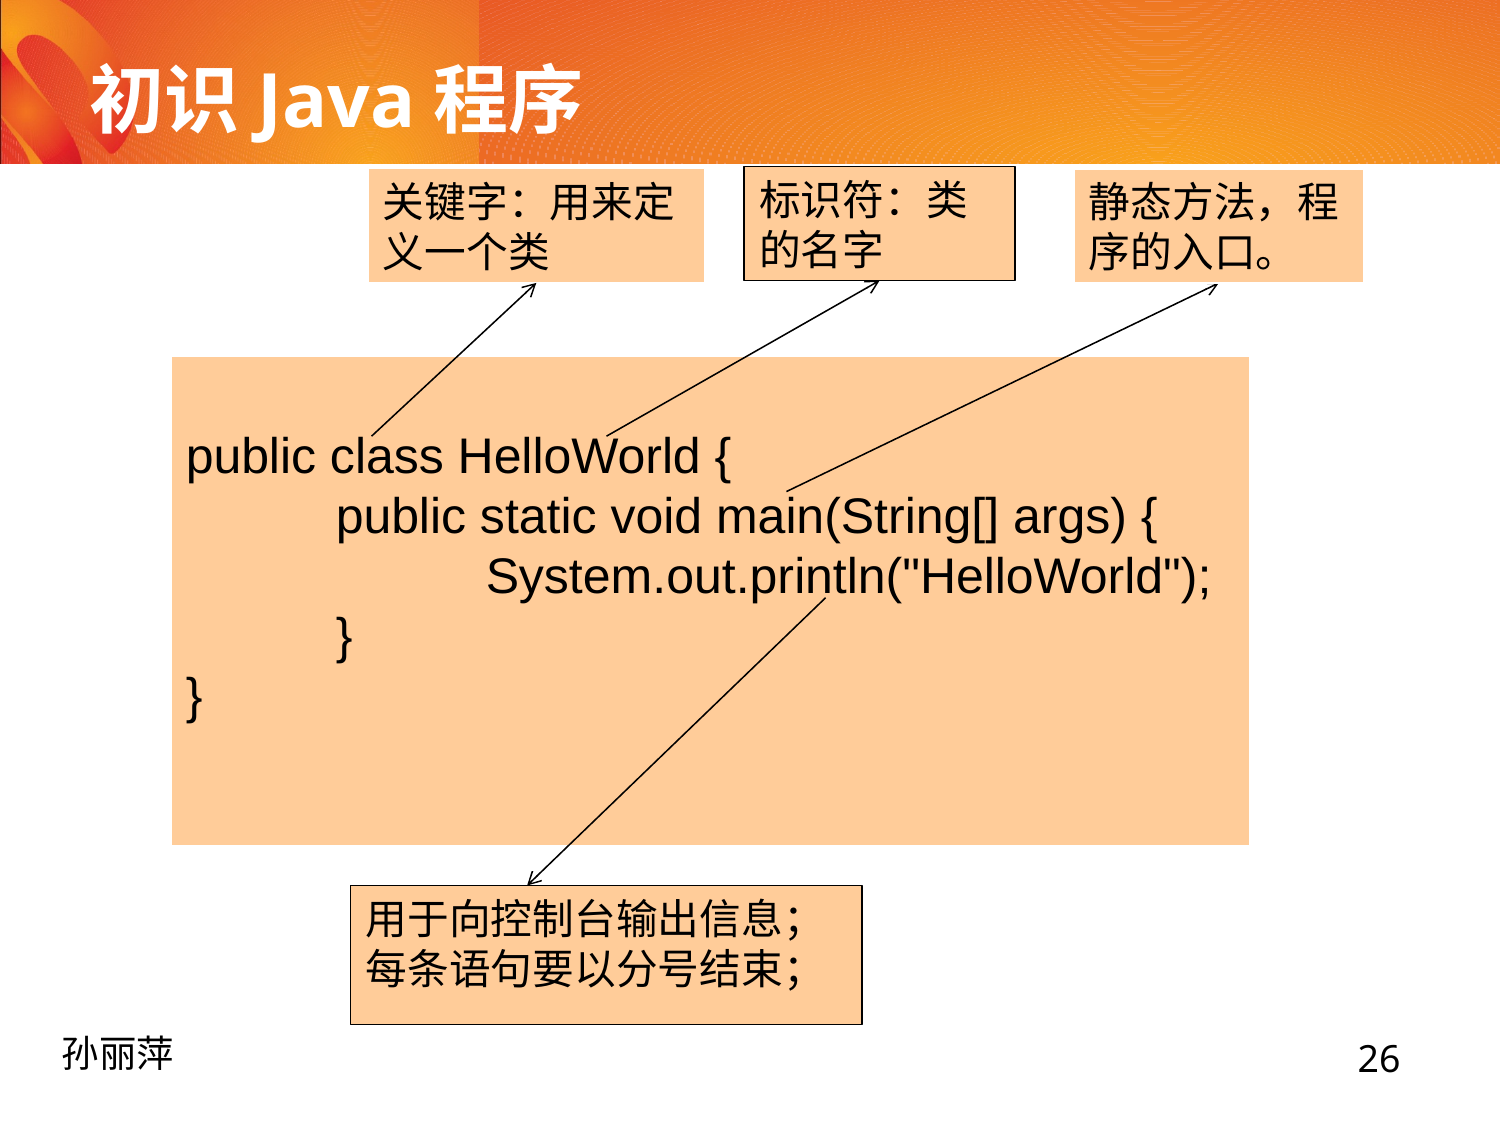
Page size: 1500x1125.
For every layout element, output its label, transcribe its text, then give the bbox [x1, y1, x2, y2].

text_box 标识符：类的名字 [744, 166, 1015, 281]
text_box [606, 280, 880, 437]
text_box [526, 597, 826, 886]
picture [0, 0, 1500, 164]
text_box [371, 282, 537, 437]
text_box 静态方法，程序的入口。 [1074, 168, 1364, 284]
text_box 用于向控制台输出信息； 每条语句要以分号结束； [350, 885, 863, 1025]
title 初识Java程序 [75, 45, 1425, 167]
text_box 关键字：用来定义一个类 [367, 168, 705, 283]
text_box public class HelloWorld { public static void main(String[] args) { System.out.println("HelloWorld"); } } [171, 355, 1250, 846]
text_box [786, 282, 1219, 492]
